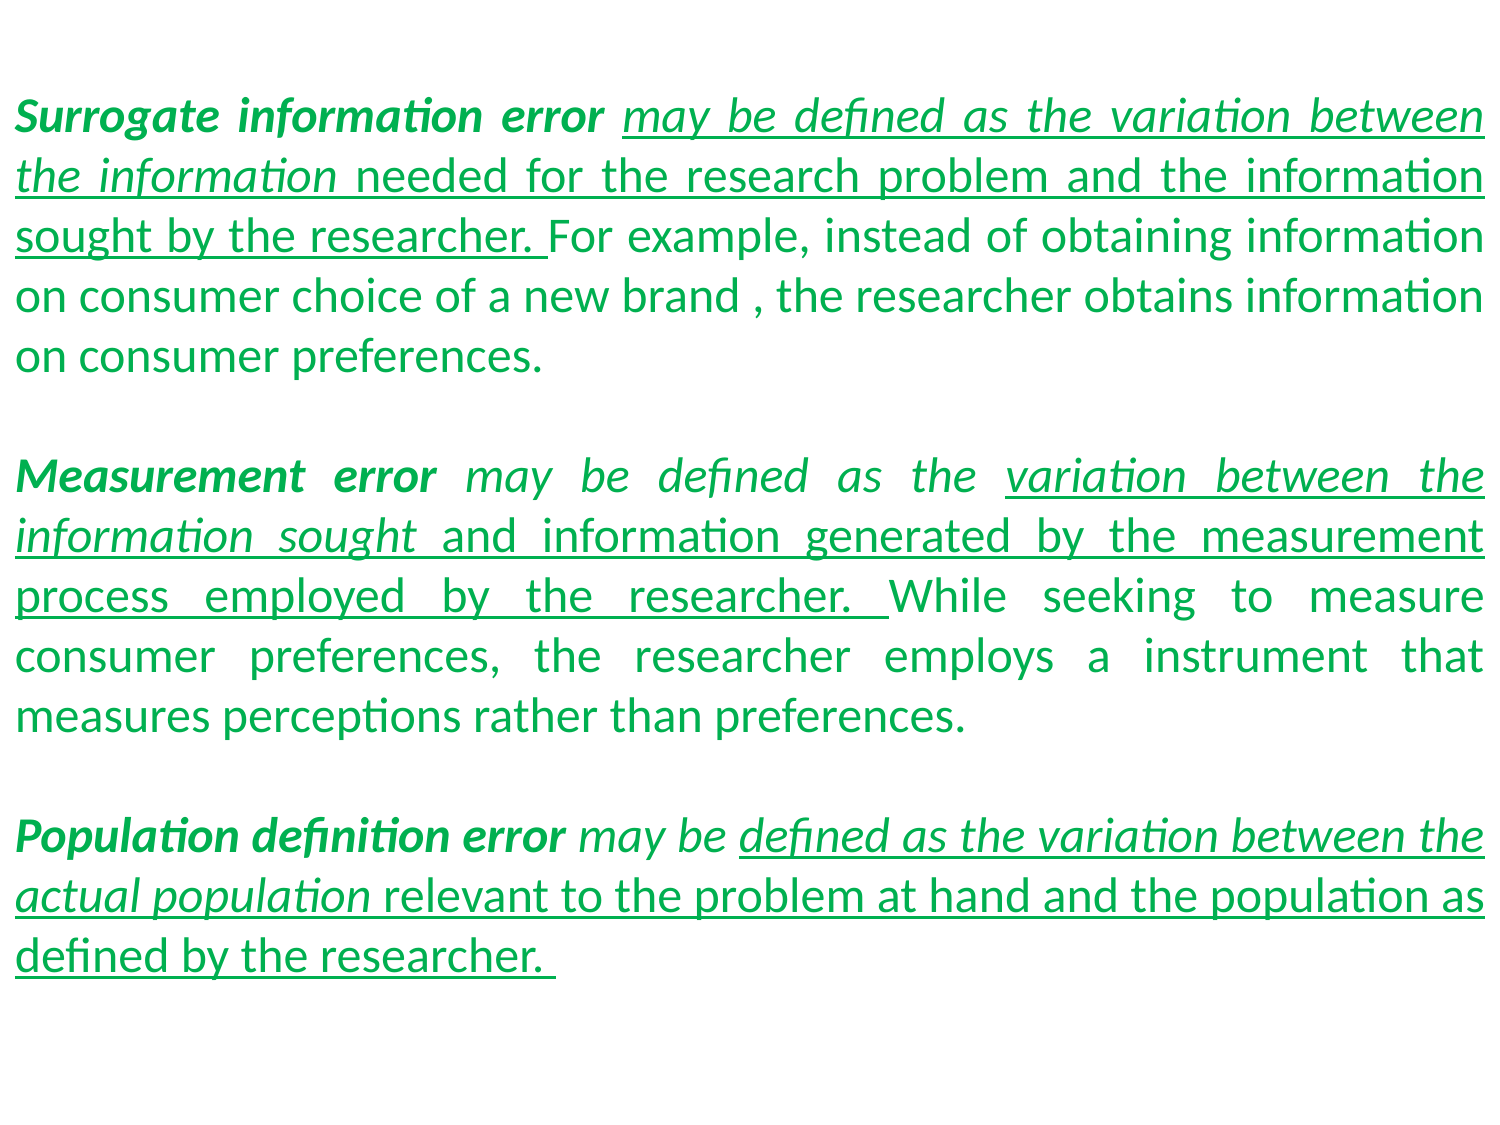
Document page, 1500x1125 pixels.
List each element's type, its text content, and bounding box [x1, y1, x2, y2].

text_box Surrogate information error may be defined as the variation between the information needed for the research problem and the information sought by the researcher. For example, instead of obtaining information on consumer choice of a new brand , the researcher obtains information on consumer preferences. Measurement error may be defined as the variation between the information sought and information generated by the measurement process employed by the researcher. While seeking to measure consumer preferences, the researcher employs a instrument that measures perceptions rather than preferences. Population definition error may be defined as the variation between the actual population relevant to the problem at hand and the population as defined by the researcher. [0, 74, 1500, 990]
